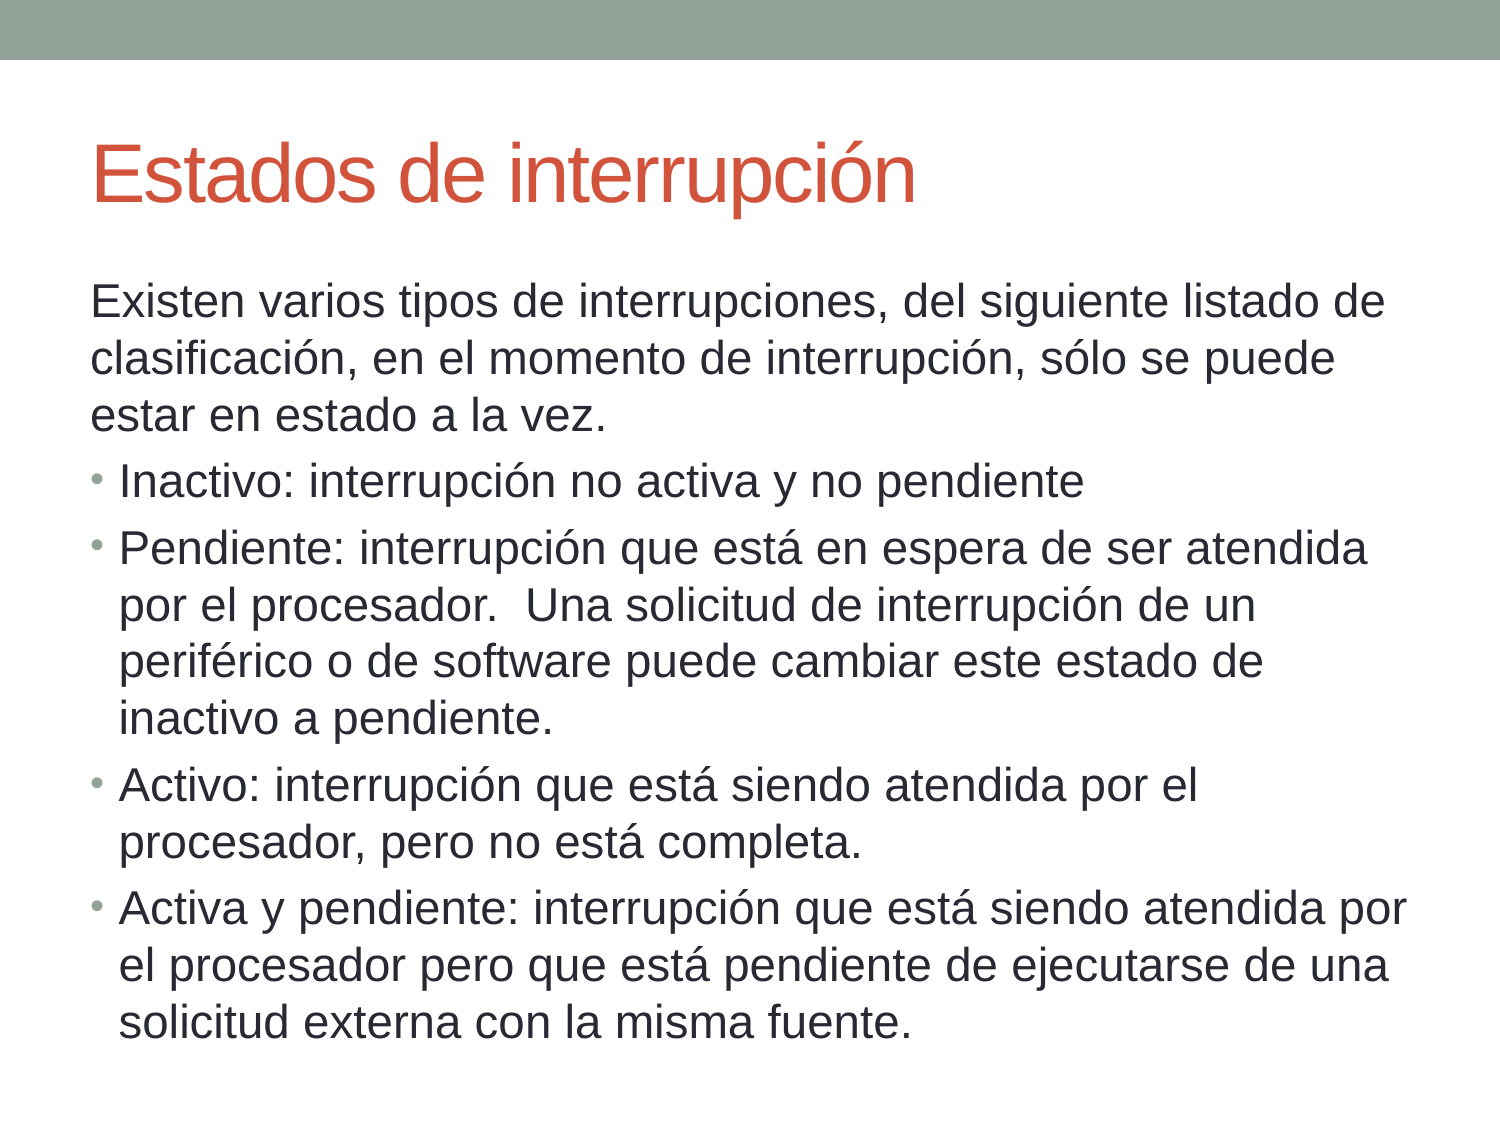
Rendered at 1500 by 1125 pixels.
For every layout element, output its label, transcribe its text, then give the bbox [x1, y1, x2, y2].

list Existen varios tipos de interrupciones, del siguiente listado de clasificación, en el momento de interrupción, sólo se puede estar en estado a la vez. Inactivo: interrupción no activa y no pendiente Pendiente: interrupción que está en espera de ser atendida por el procesador. Una solicitud de interrupción de un periférico o de software puede cambiar este estado de inactivo a pendiente. Activo: interrupción que está siendo atendida por el procesador, pero no está completa. Activa y pendiente: interrupción que está siendo atendida por el procesador pero que está pendiente de ejecutarse de una solicitud externa con la misma fuente. [75, 262, 1425, 1063]
title Estados de interrupción [75, 87, 1425, 250]
